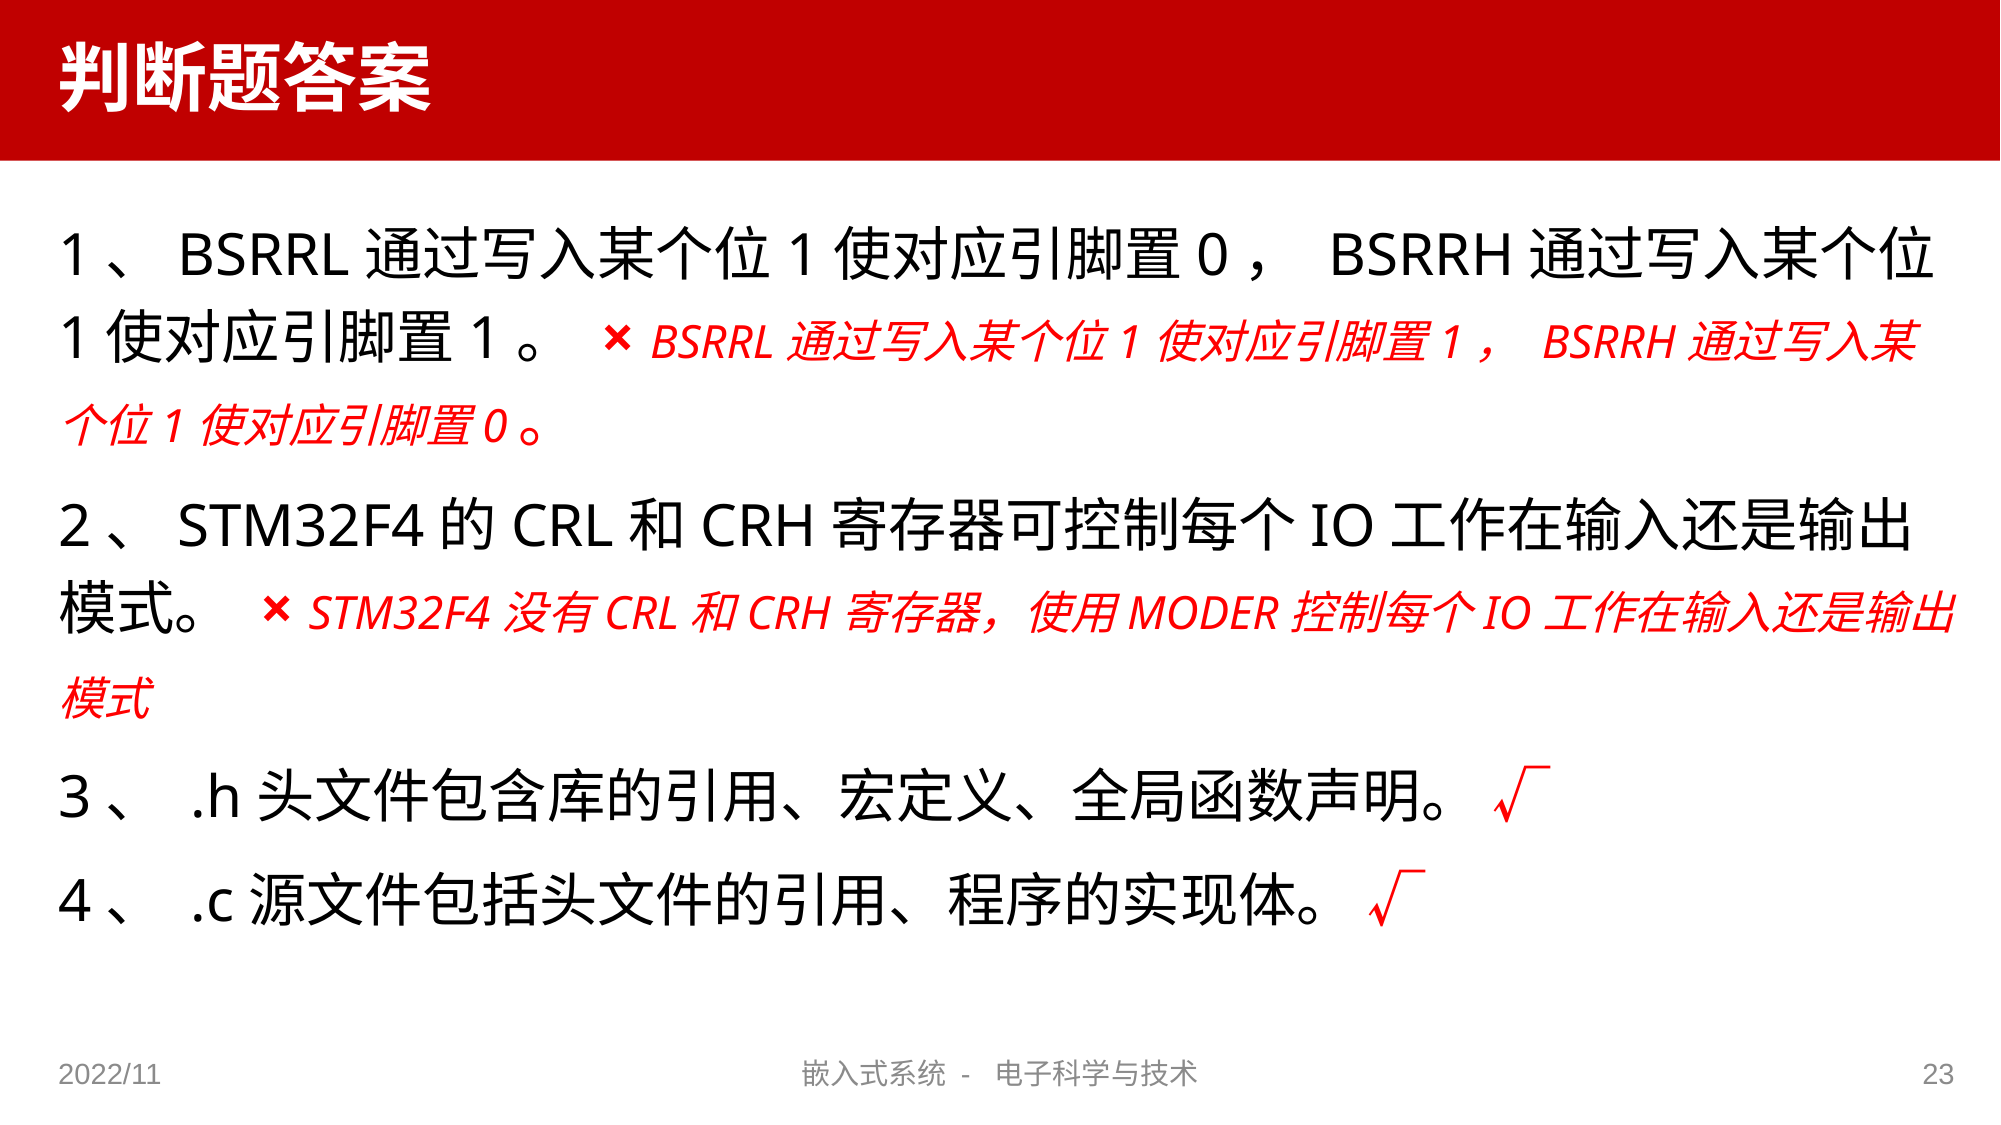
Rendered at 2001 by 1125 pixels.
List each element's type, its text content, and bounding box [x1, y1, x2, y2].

list 1、BSRRL通过写入某个位1使对应引脚置0， BSRRH通过写入某个位1使对应引脚置1。 × BSRRL通过写入某个位1使对应引脚置1， BSRRH通过写入某个位1使对应引脚置0。 2、STM32F4的CRL和CRH寄存器可控制每个IO工作在输入还是输出模式。 × STM32F4没有CRL和CRH寄存器，使用MODER控制每个IO工作在输入还是输出模式 3、 .h头文件包含库的引用、宏定义、全局函数声明。 √ 4、 .c源文件包括头文件的引用、程序的实现体。 √ [43, 196, 1970, 1024]
footer 嵌入式系统 - 电子科学与技术 [662, 1042, 1338, 1103]
title 判断题答案 [42, 19, 1768, 144]
slide_number 23 [1519, 1042, 1970, 1103]
slide_number 2022/11 [43, 1042, 494, 1103]
